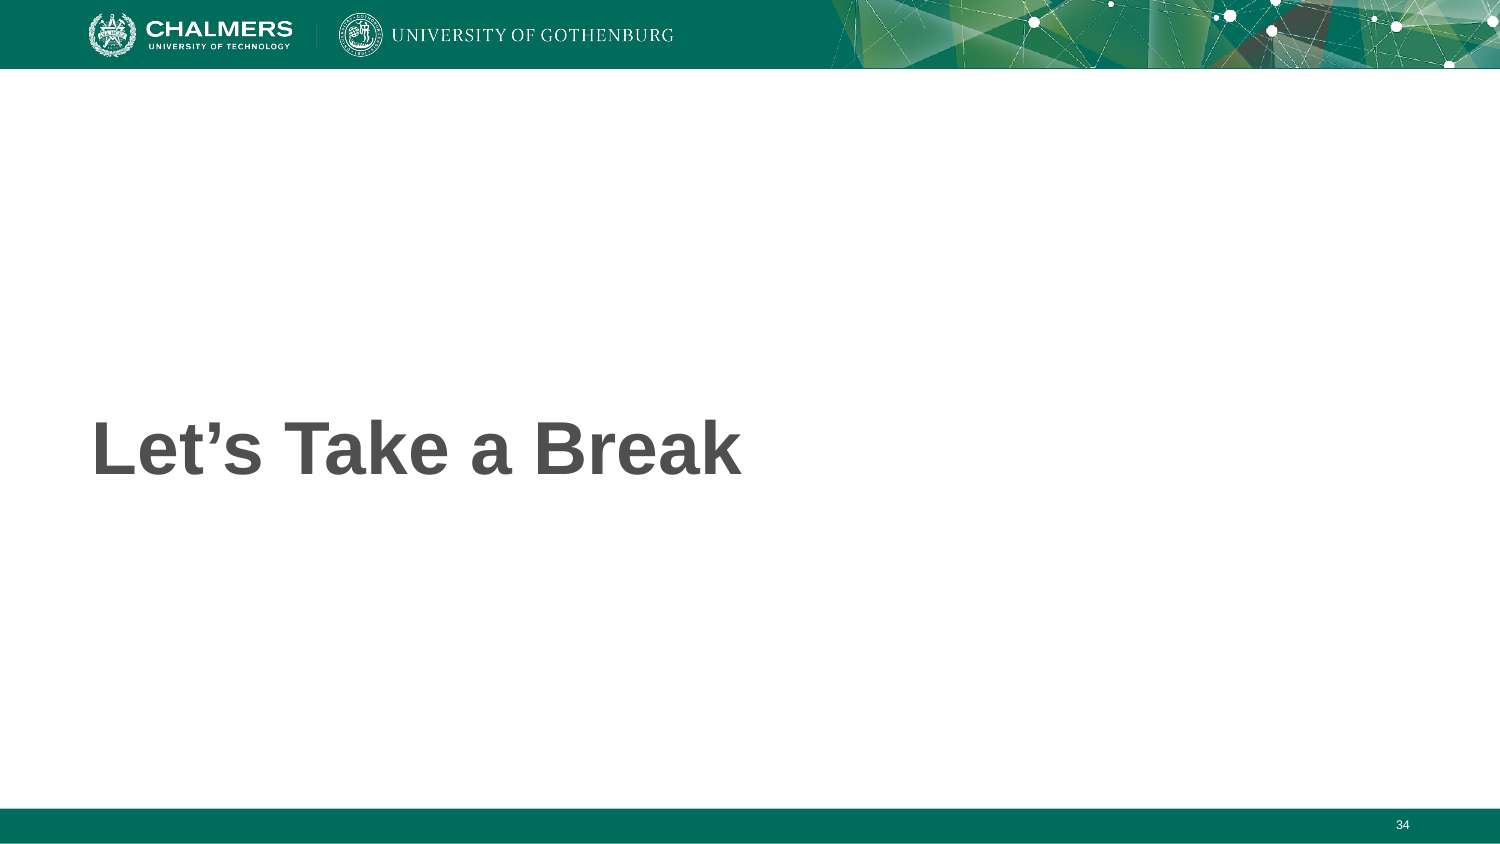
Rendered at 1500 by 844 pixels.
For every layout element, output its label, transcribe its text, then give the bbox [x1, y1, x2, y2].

picture [64, 0, 696, 85]
title Let’s Take a Break [76, 100, 1426, 789]
slide_number ‹#› [1074, 809, 1425, 844]
picture [759, 0, 1500, 68]
